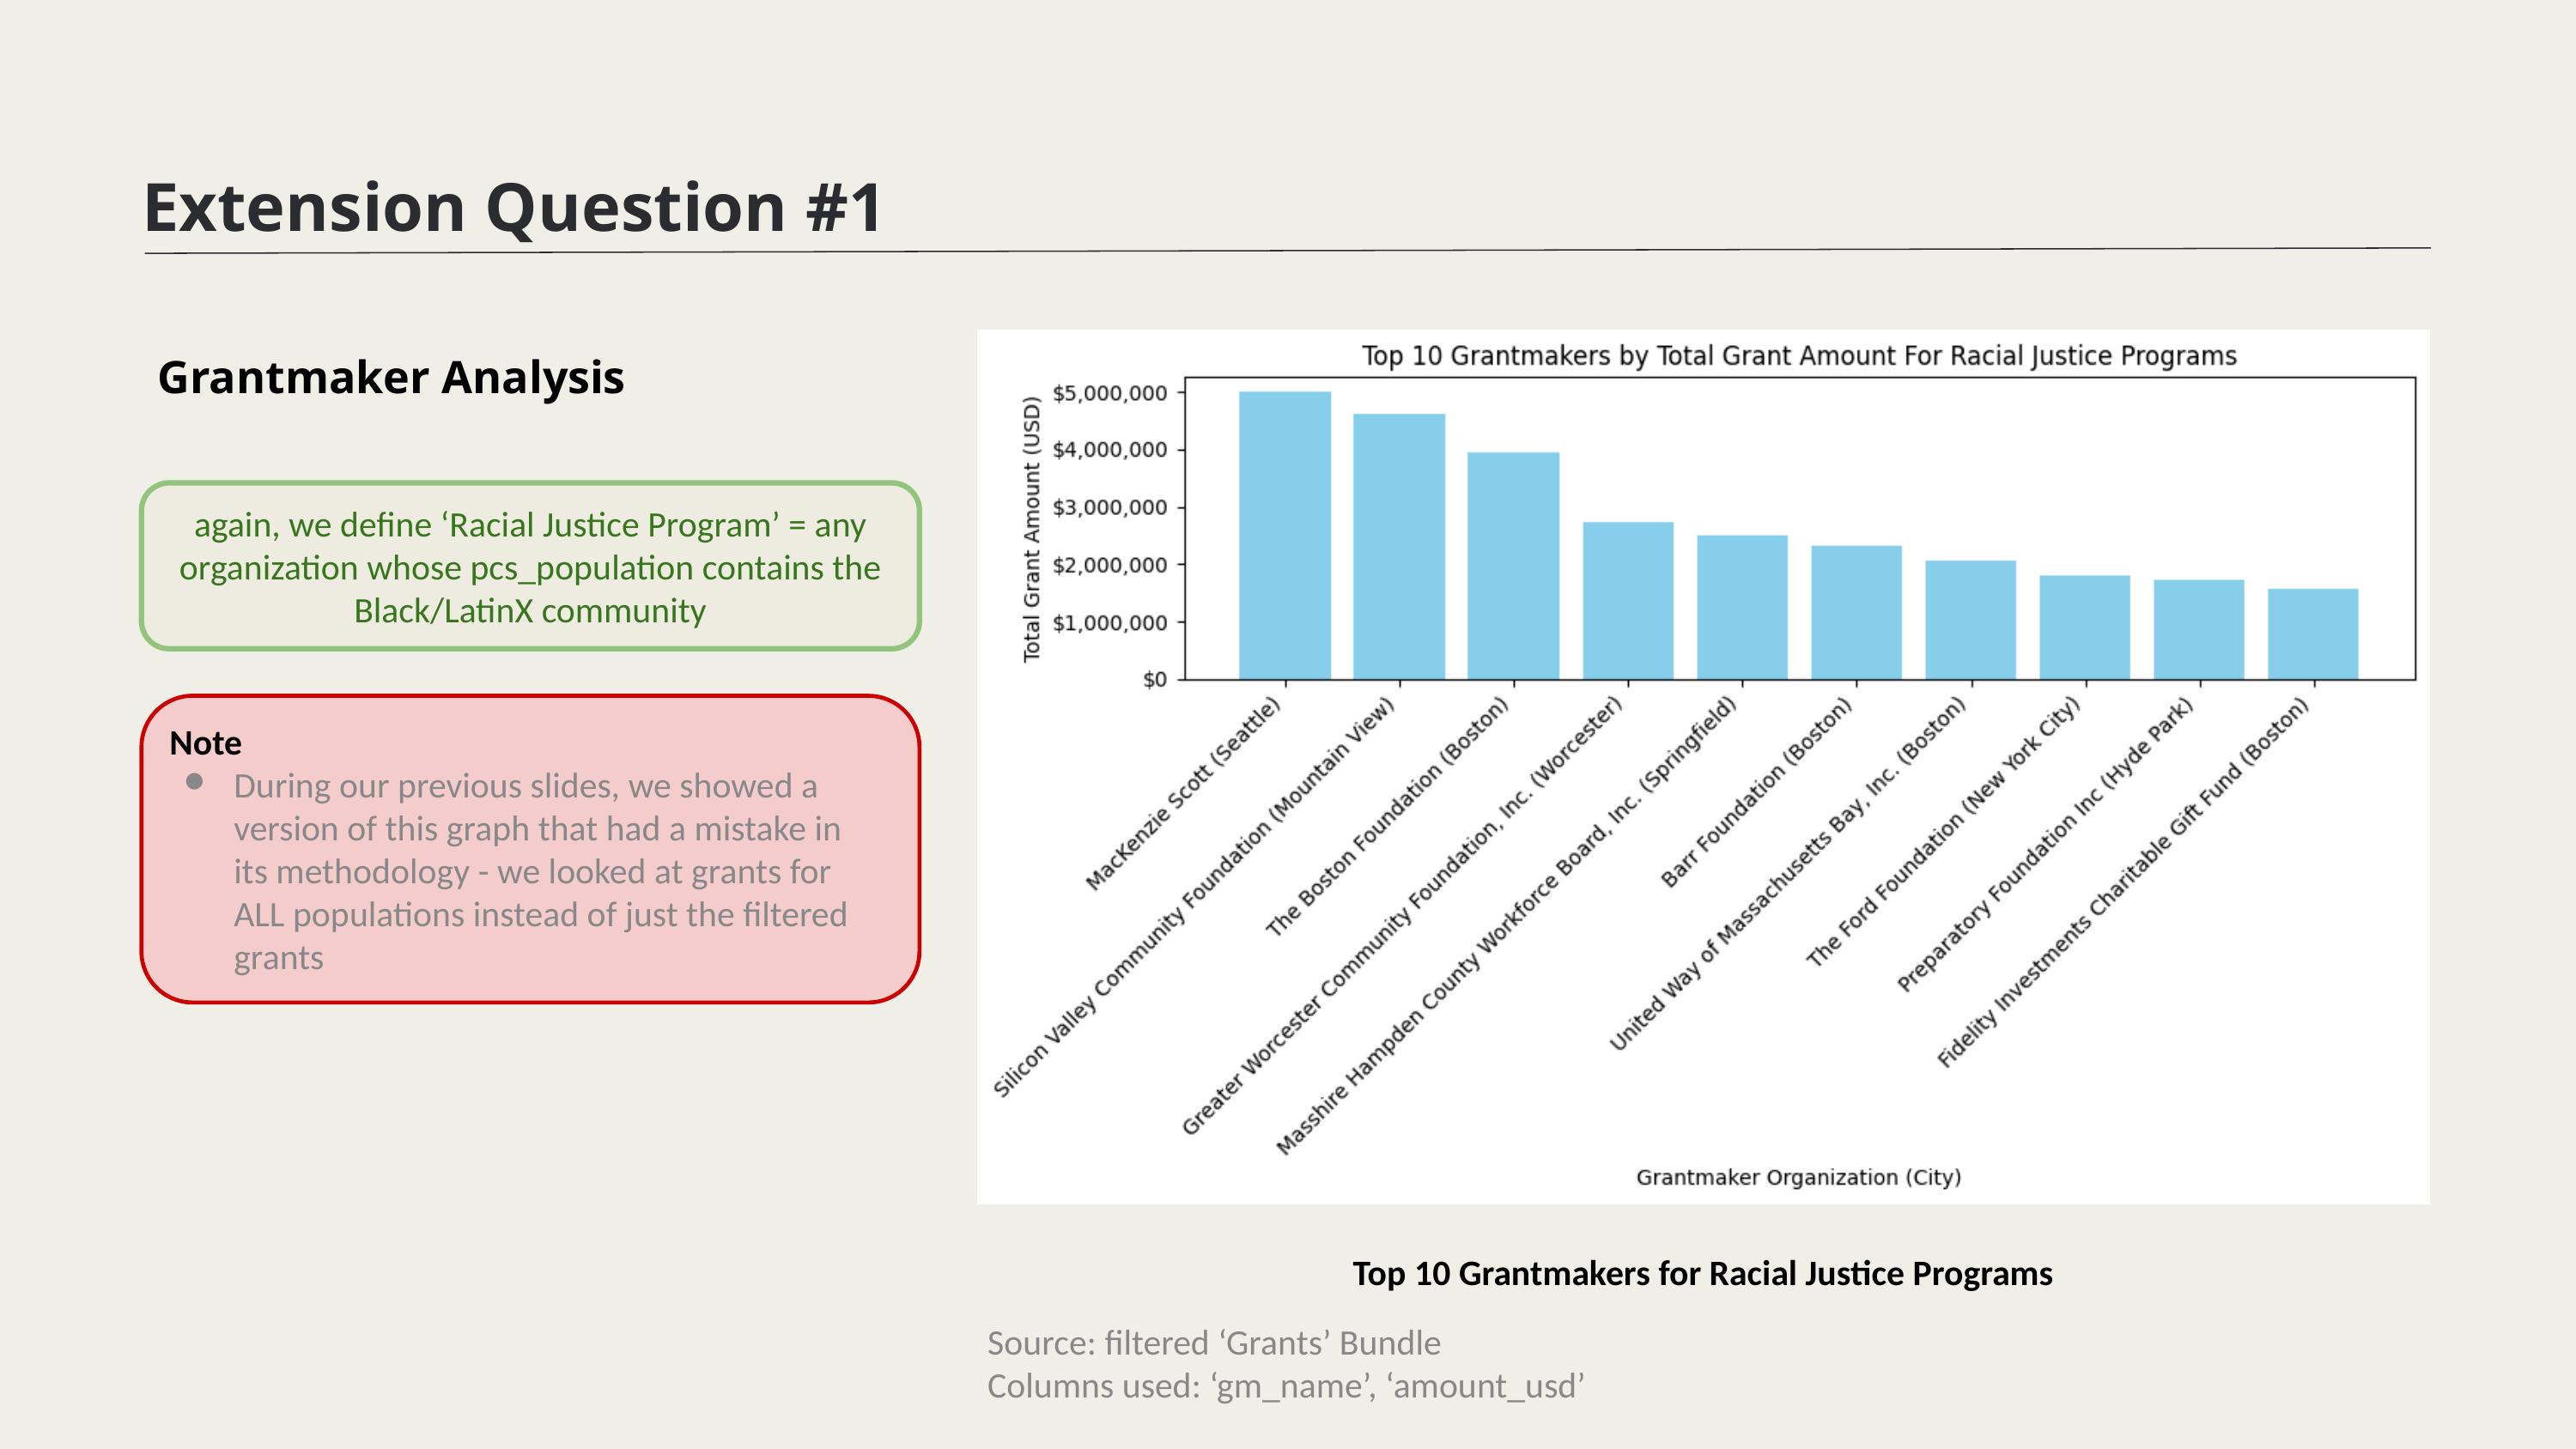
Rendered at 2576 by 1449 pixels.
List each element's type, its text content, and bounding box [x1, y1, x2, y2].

text_box Note During our previous slides, we showed a version of this graph that had a mistake in its methodology - we looked at grants for ALL populations instead of just the filtered grants [156, 706, 887, 990]
text_box again, we define ‘Racial Justice Program’ = any organization whose pcs_population contains the Black/LatinX community [141, 482, 920, 649]
text_box Source: filtered ‘Grants’ Bundle Columns used: ‘gm_name’, ‘amount_usd’ [975, 1306, 2433, 1418]
text_box [141, 711, 156, 988]
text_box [144, 247, 2432, 254]
text_box Extension Question #1 [142, 132, 2428, 245]
text_box Grantmaker Analysis [144, 319, 2486, 415]
text_box [158, 695, 920, 1003]
picture [976, 329, 2430, 1205]
text_box Top 10 Grantmakers for Racial Justice Programs [1102, 1237, 2305, 1307]
